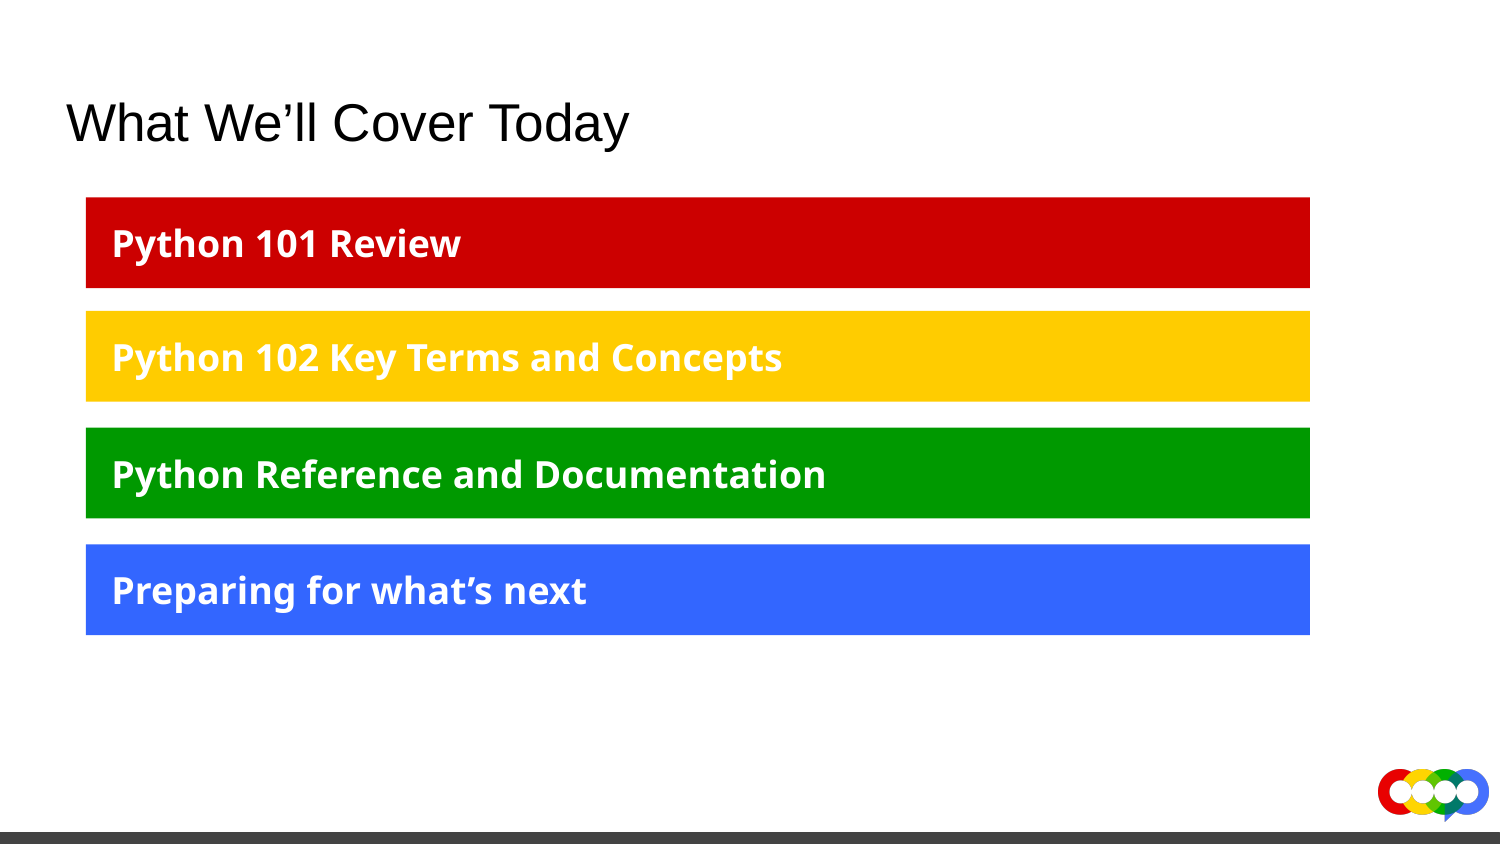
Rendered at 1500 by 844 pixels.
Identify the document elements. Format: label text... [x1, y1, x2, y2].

text_box Preparing for what’s next [85, 544, 1310, 636]
title What We’ll Cover Today [51, 72, 1449, 167]
text_box Python 102 Key Terms and Concepts [85, 310, 1310, 402]
text_box Python Reference and Documentation [85, 427, 1310, 519]
picture [1377, 769, 1490, 822]
text_box [0, 833, 1500, 844]
text_box Python 101 Review [85, 197, 1310, 289]
